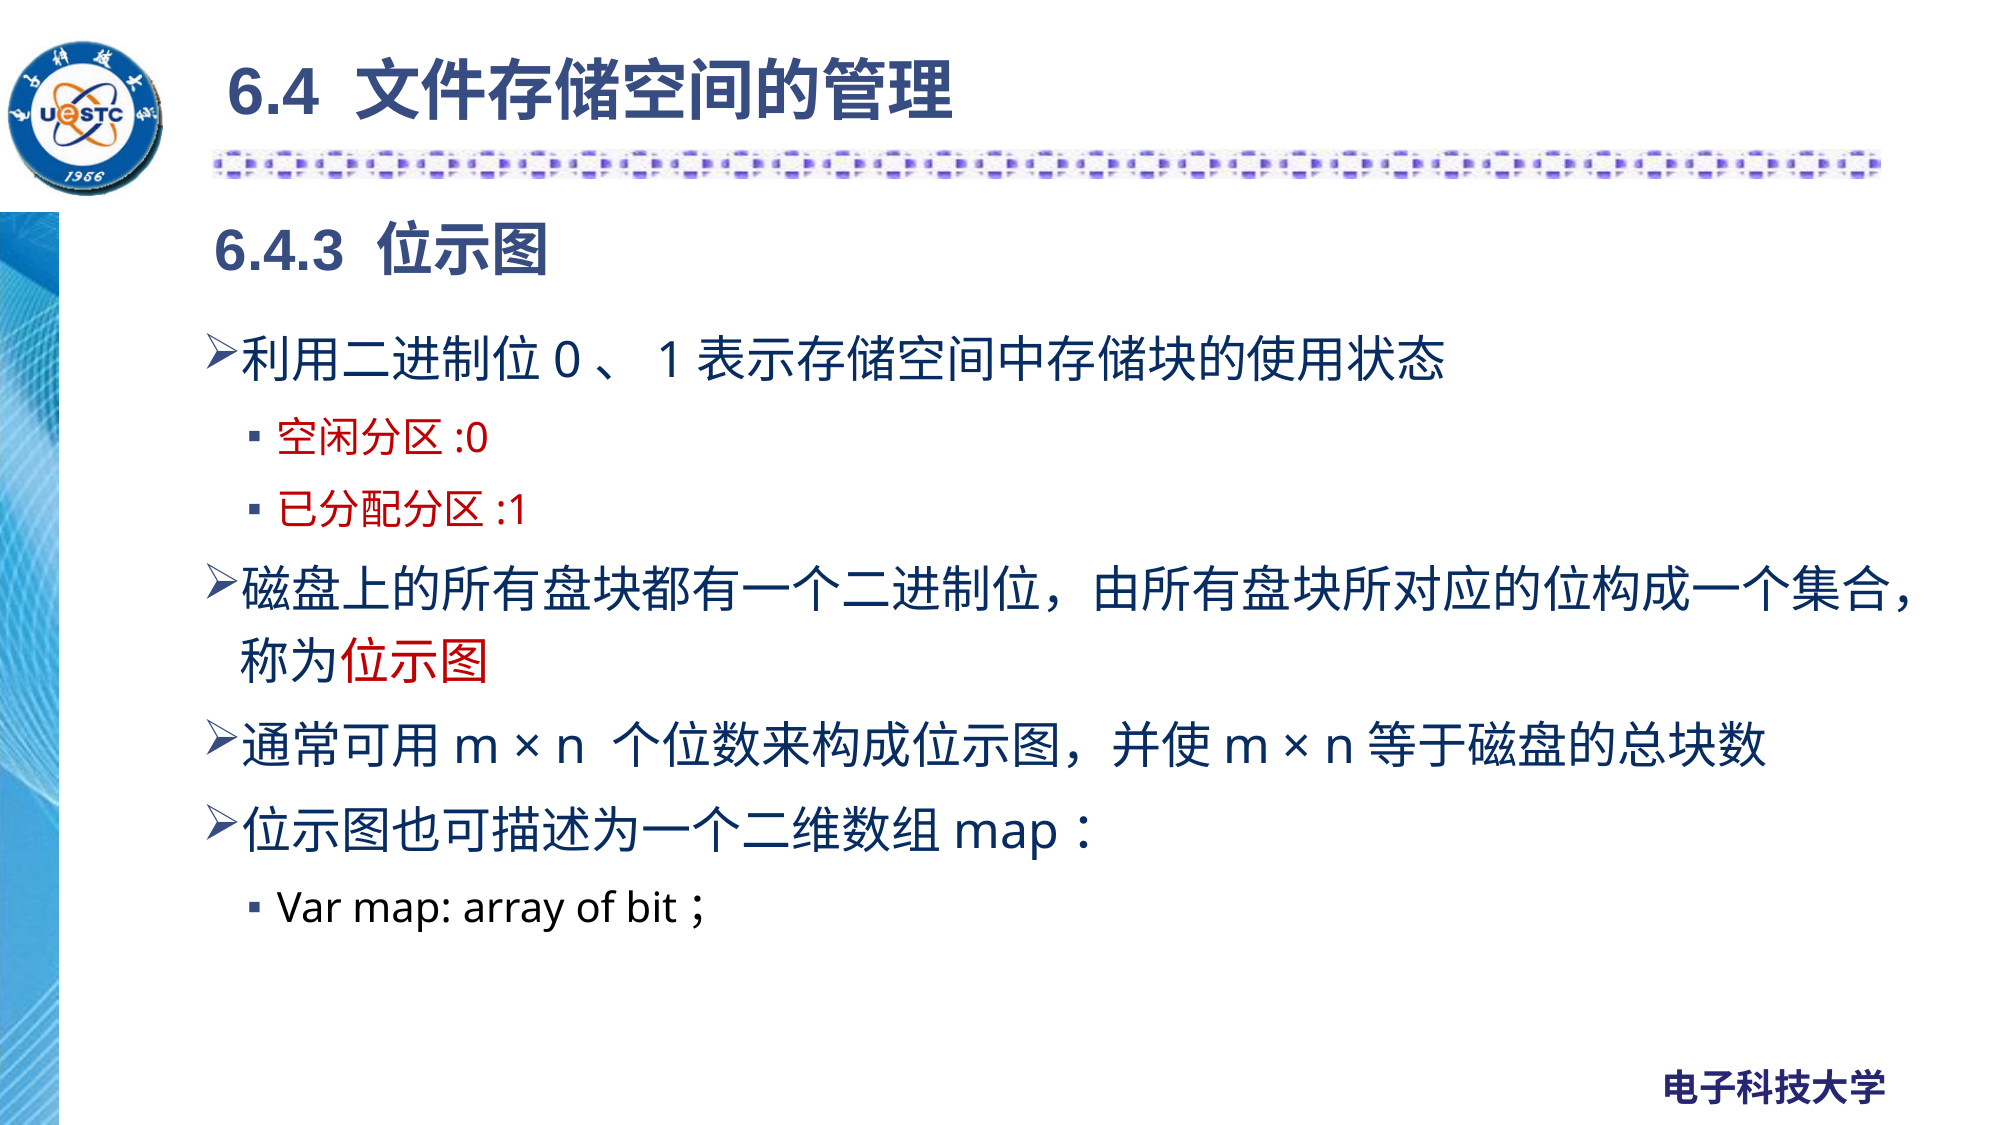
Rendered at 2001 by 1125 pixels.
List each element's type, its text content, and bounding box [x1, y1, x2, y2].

picture [212, 149, 1881, 179]
picture [7, 30, 163, 197]
picture [0, 212, 59, 1125]
text_box 利用二进制位0、1表示存储空间中存储块的使用状态 空闲分区:0 已分配分区:1 磁盘上的所有盘块都有一个二进制位，由所有盘块所对应的位构成一个集合，称为位示图 通常可用m × n 个位数来构成位示图，并使m × n等于磁盘的总块数 位示图也可描述为一个二维数组map： Var map: array of bit； [187, 308, 1913, 1059]
text_box 6.4.3 位示图 [199, 212, 663, 308]
text_box 6.4 文件存储空间的管理 [212, 50, 1225, 150]
